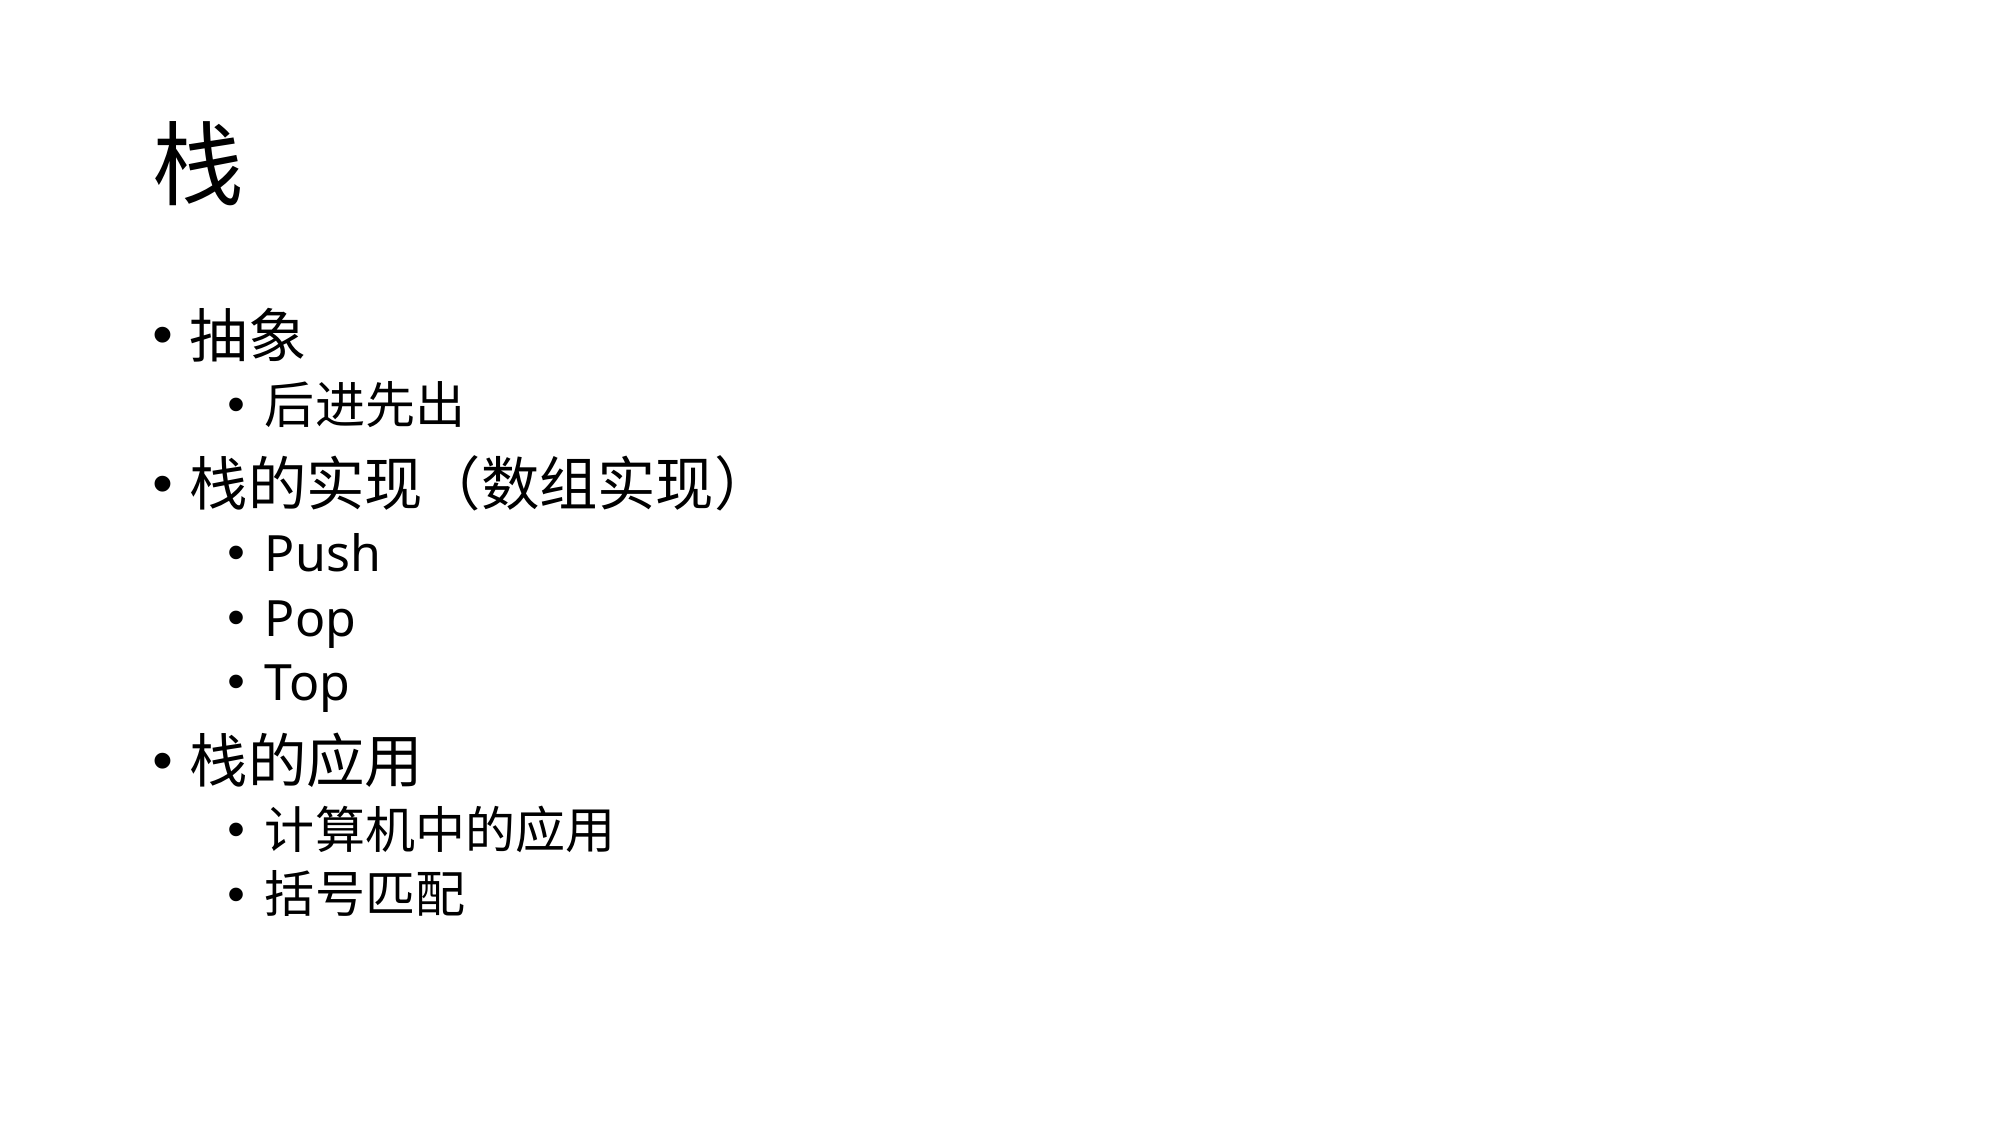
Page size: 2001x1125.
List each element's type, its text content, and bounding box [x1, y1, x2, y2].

title 栈 [137, 59, 1863, 278]
list 抽象 后进先出 栈的实现（数组实现） Push Pop Top 栈的应用 计算机中的应用 括号匹配 [137, 299, 1863, 1014]
